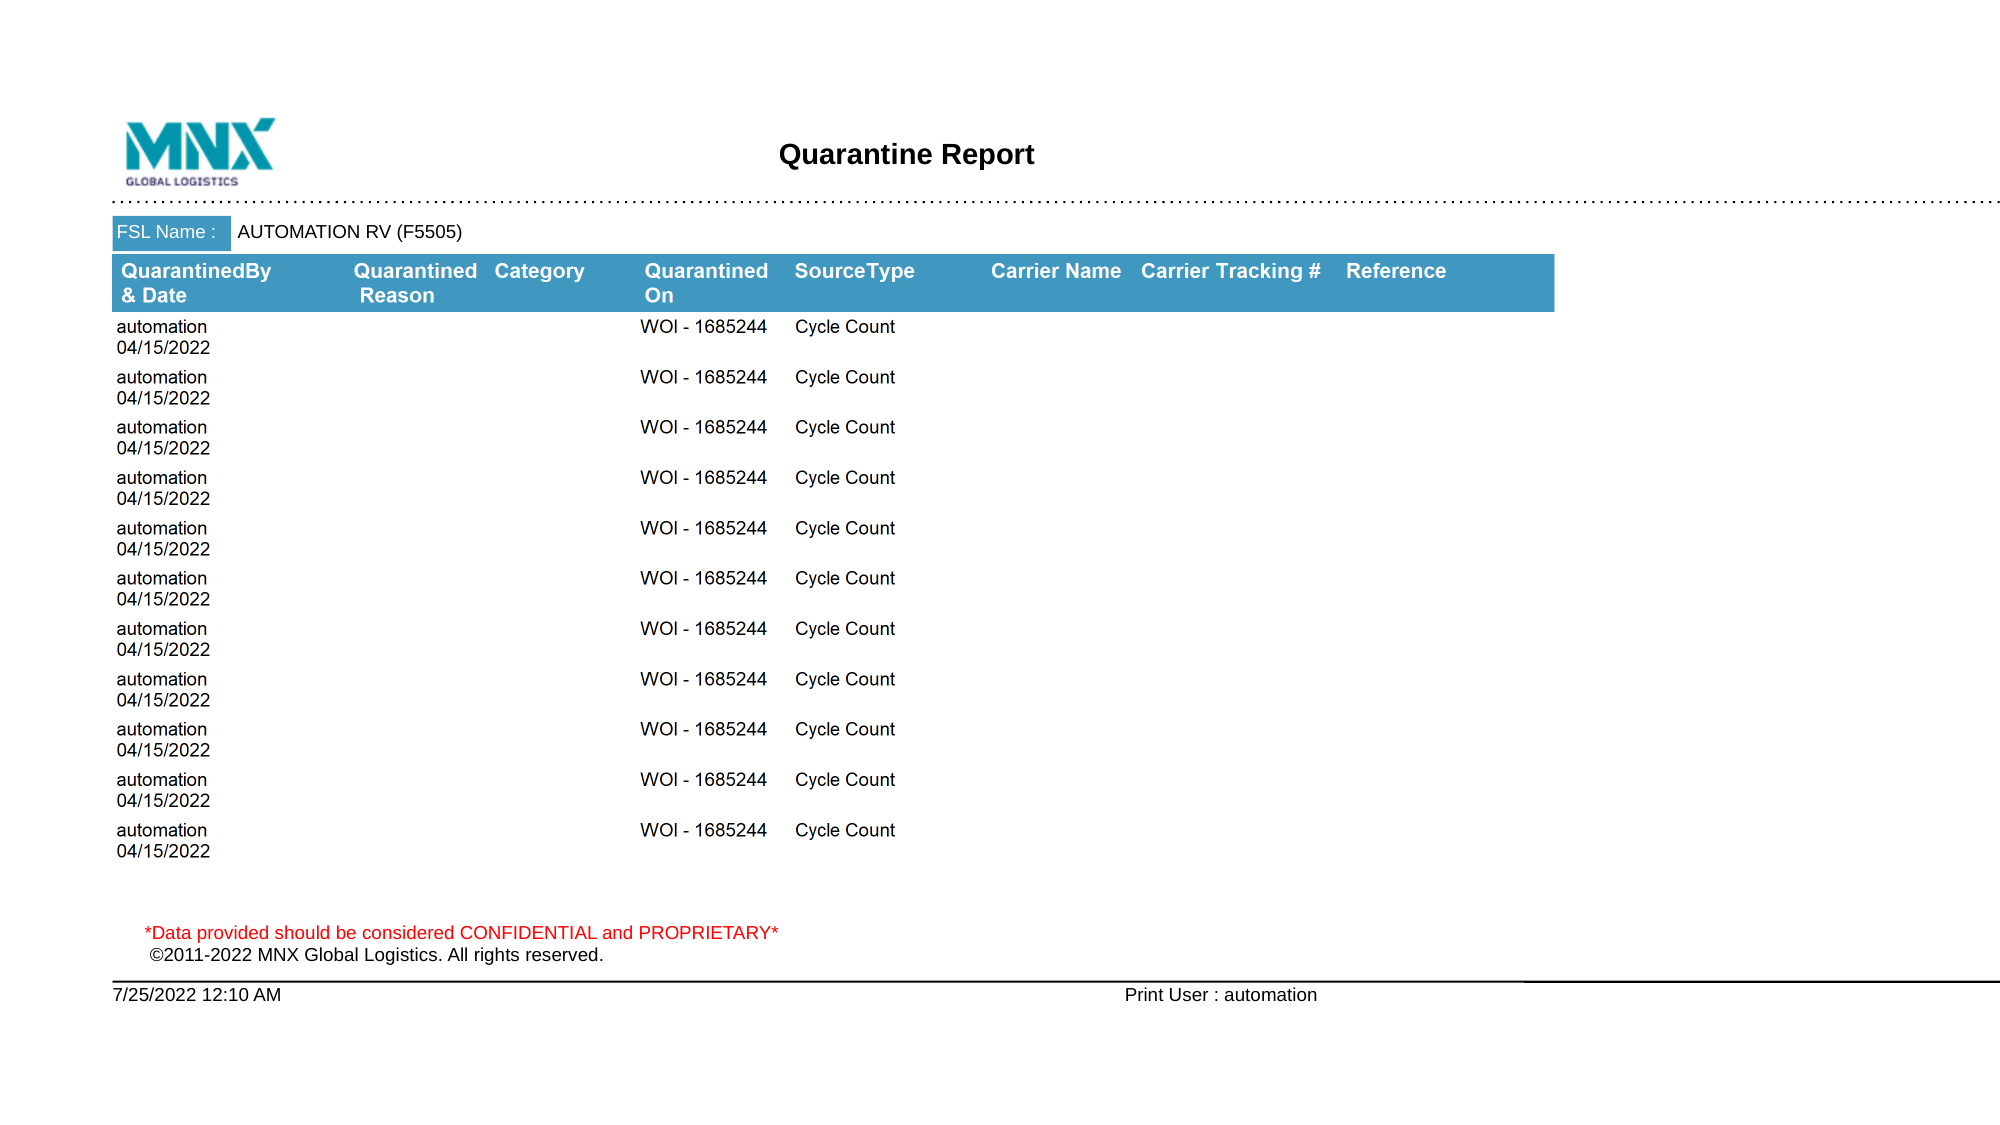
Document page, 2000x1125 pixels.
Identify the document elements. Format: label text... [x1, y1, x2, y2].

text_box *Data provided should be considered CONFIDENTIAL and PROPRIETARY* [144, 920, 1158, 942]
text_box Quarantine Report [562, 131, 1252, 173]
picture [112, 254, 1555, 866]
picture [112, 115, 323, 188]
text_box ©2011-2022 MNX Global Logistics. All rights reserved. [144, 942, 1158, 964]
text_box Print User : automation [1055, 983, 1387, 1013]
text_box 7/25/2022 12:10 AM [112, 983, 343, 1013]
text_box FSL Name : [112, 215, 232, 252]
text_box AUTOMATION RV (F5505) [233, 215, 669, 252]
